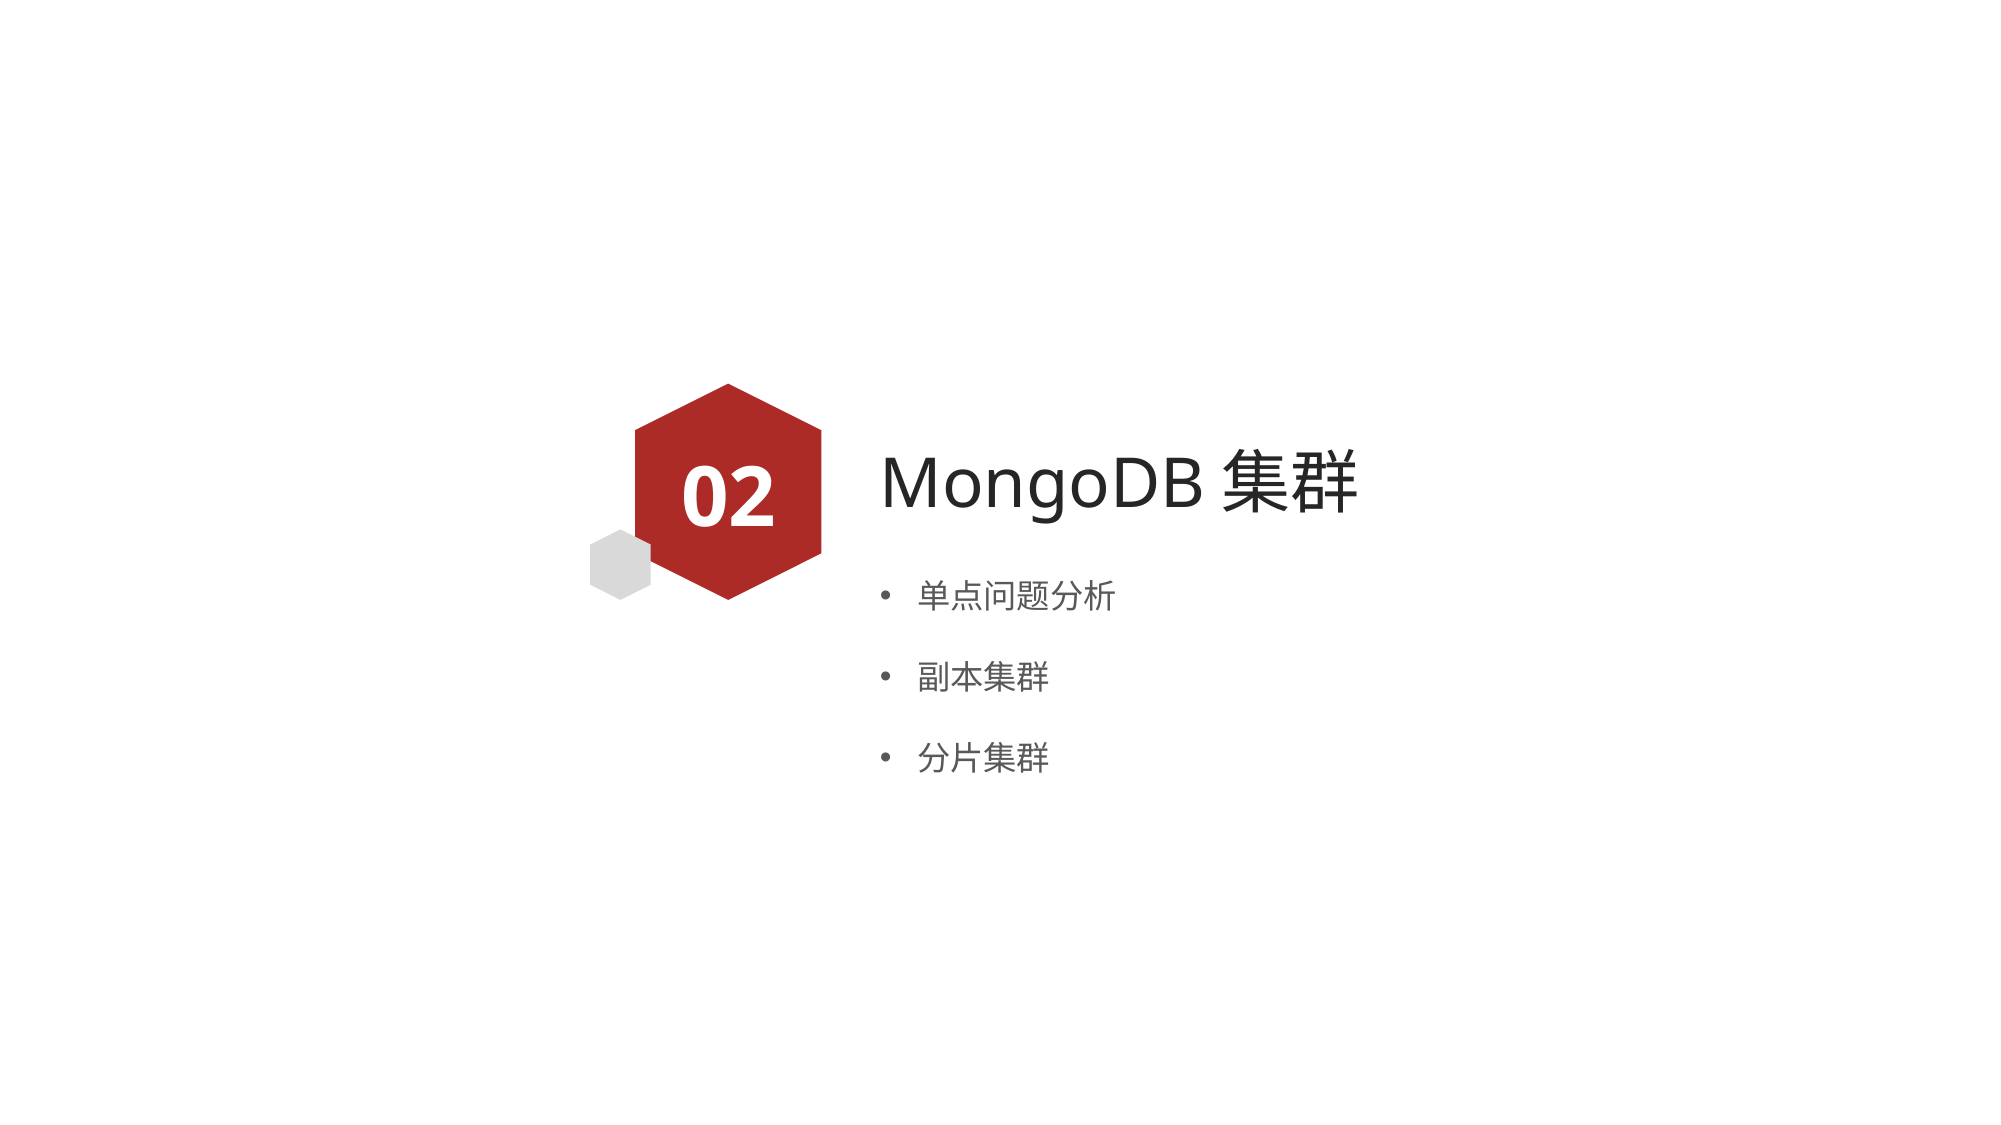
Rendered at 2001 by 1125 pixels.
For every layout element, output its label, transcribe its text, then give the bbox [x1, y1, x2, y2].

list 单点问题分析 副本集群 分片集群 [864, 548, 1762, 888]
list 02 [636, 404, 822, 594]
title MongoDB集群 [864, 440, 1969, 531]
